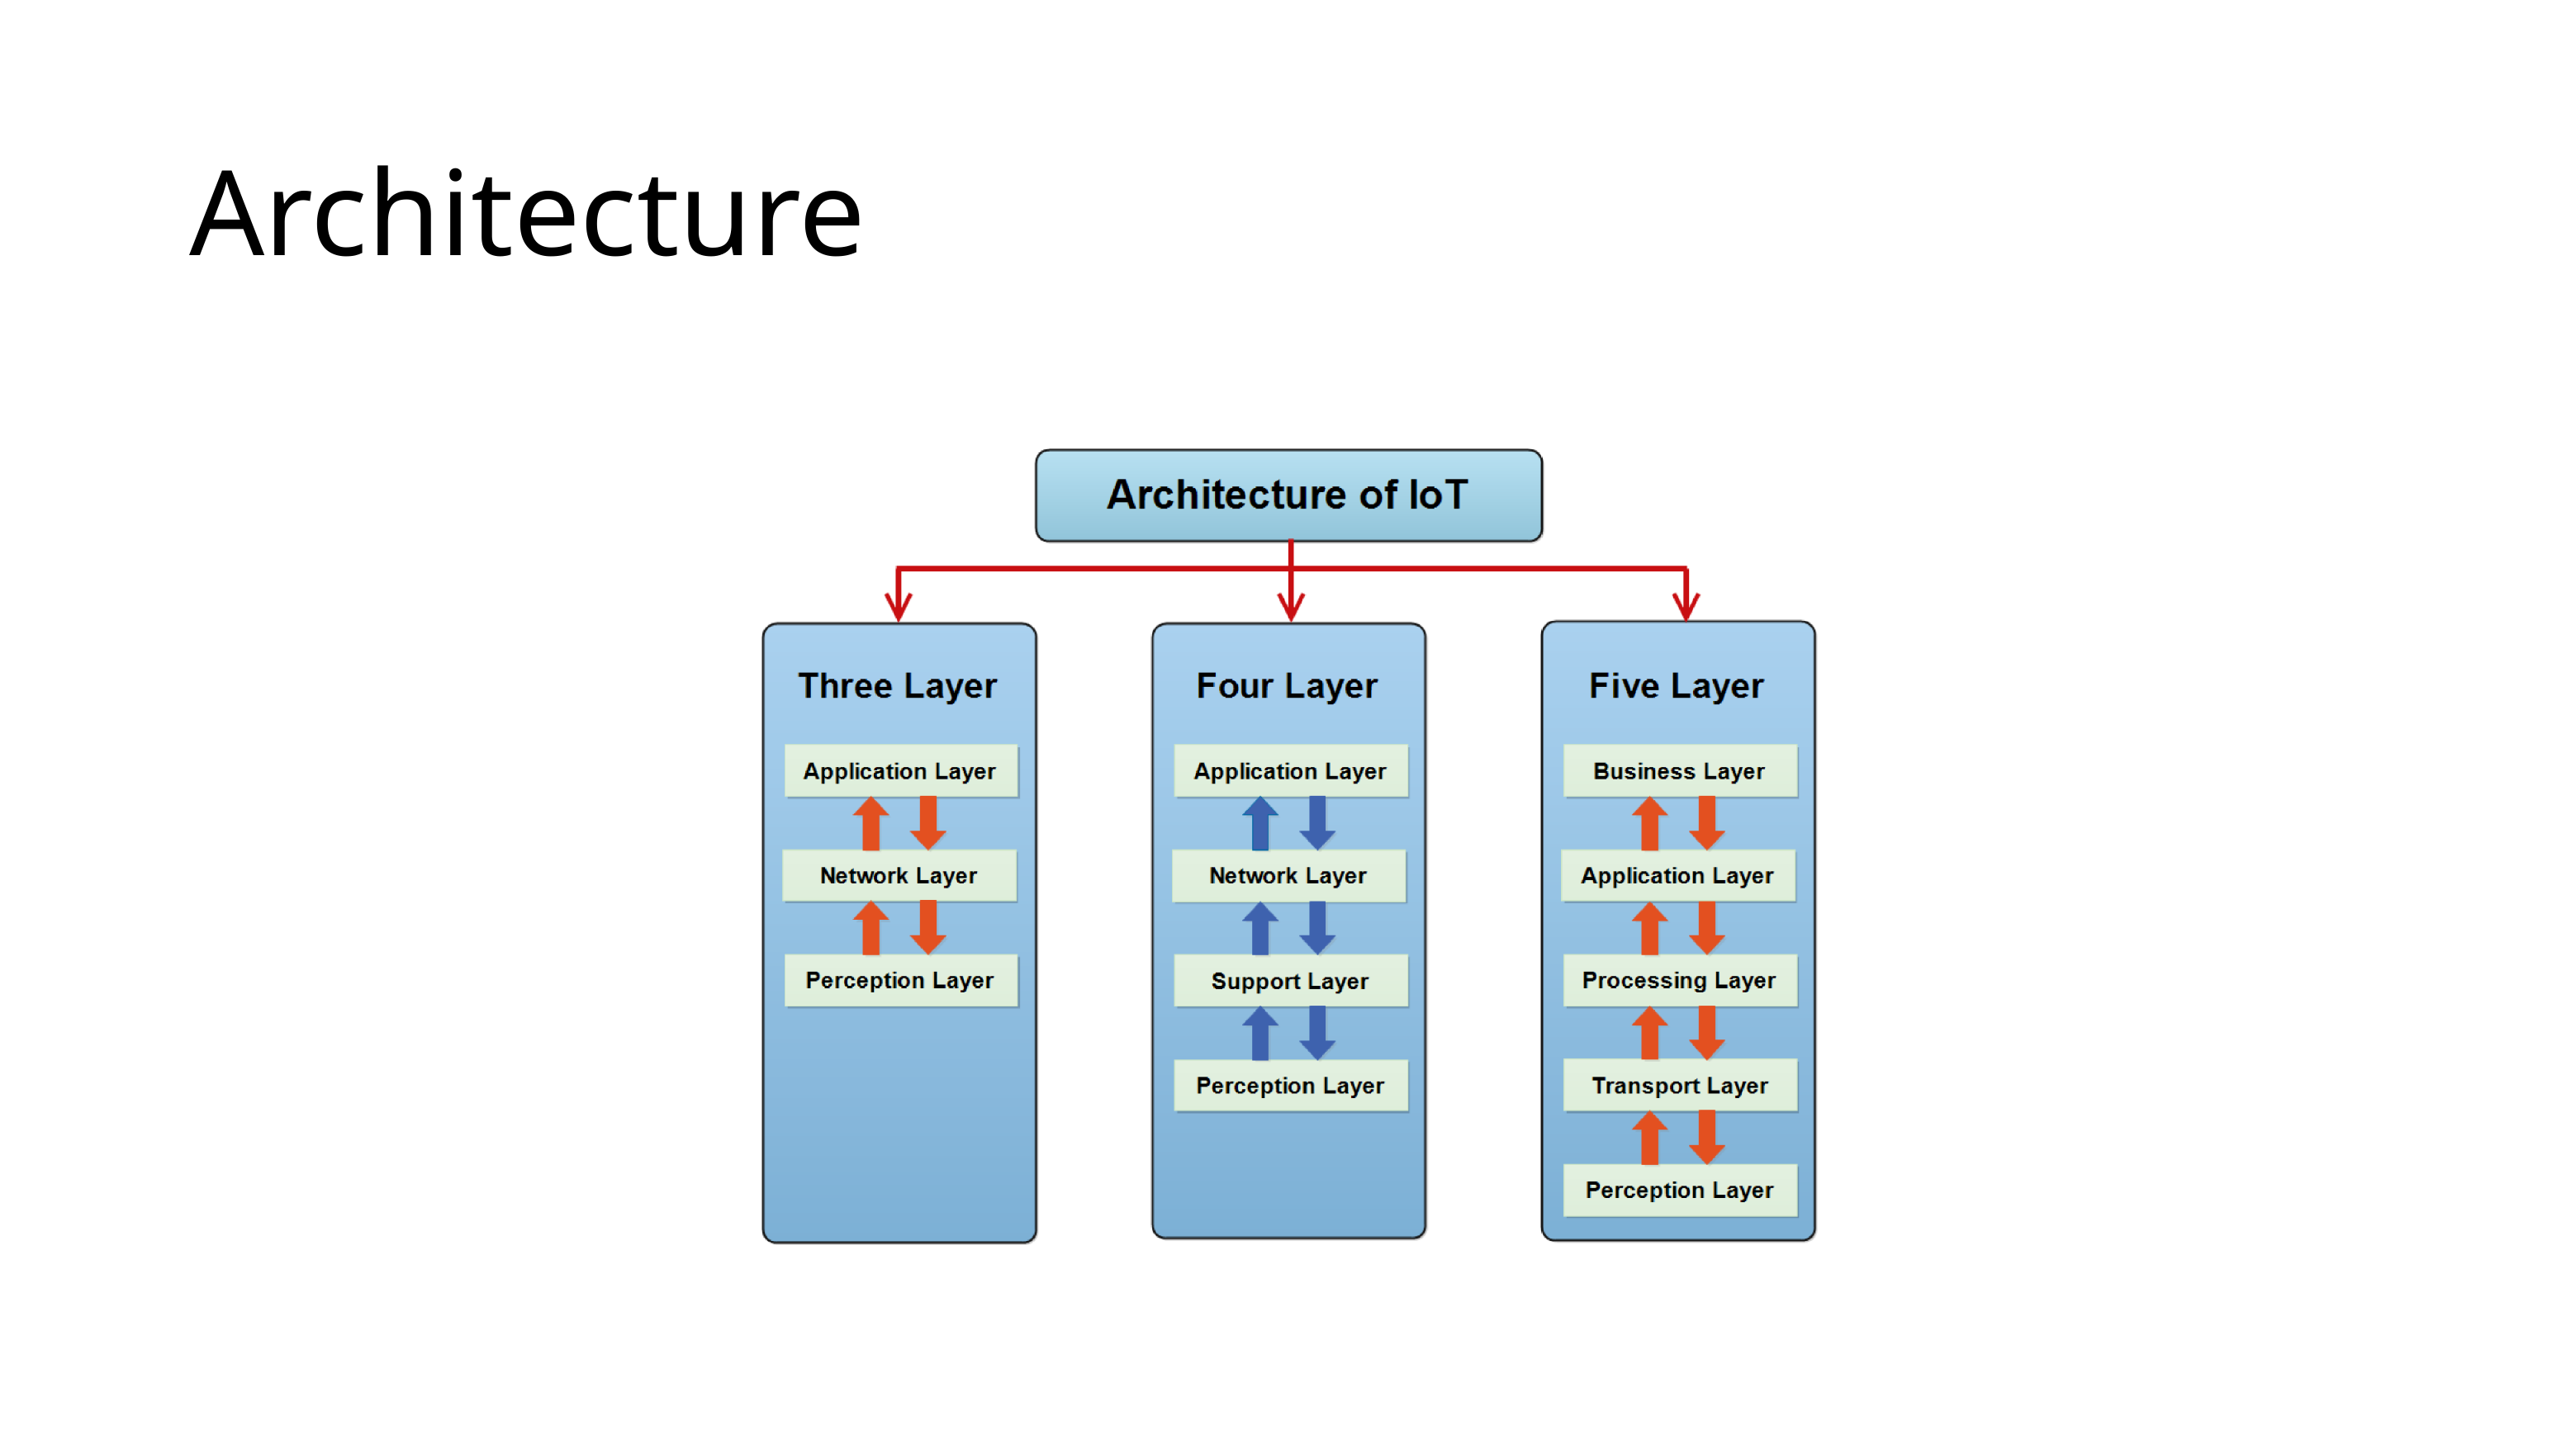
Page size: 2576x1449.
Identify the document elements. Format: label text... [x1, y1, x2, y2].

picture [753, 442, 1823, 1248]
title Architecture [177, 77, 2399, 358]
